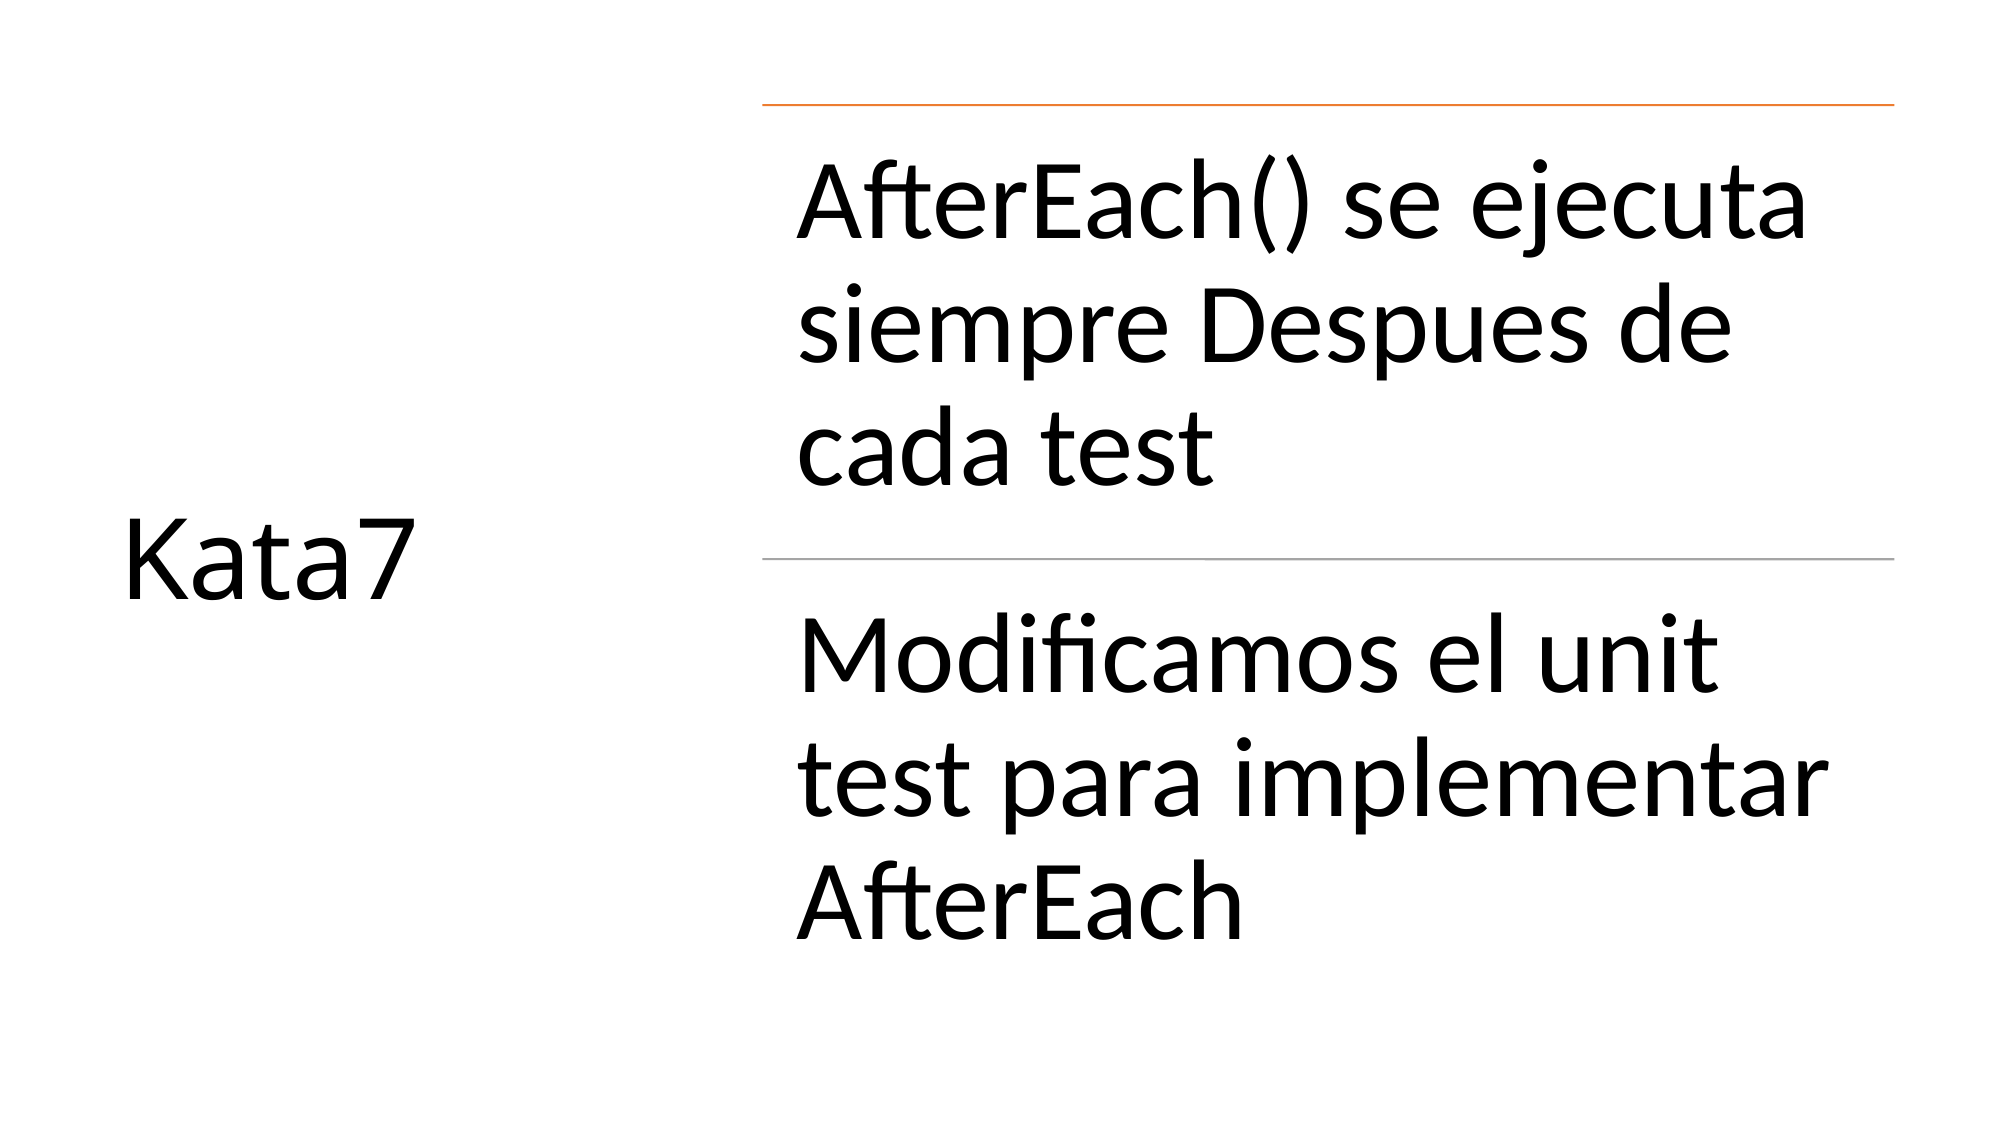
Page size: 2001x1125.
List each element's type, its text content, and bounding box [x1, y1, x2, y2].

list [762, 105, 1895, 1014]
title Kata7 [104, 105, 665, 1021]
